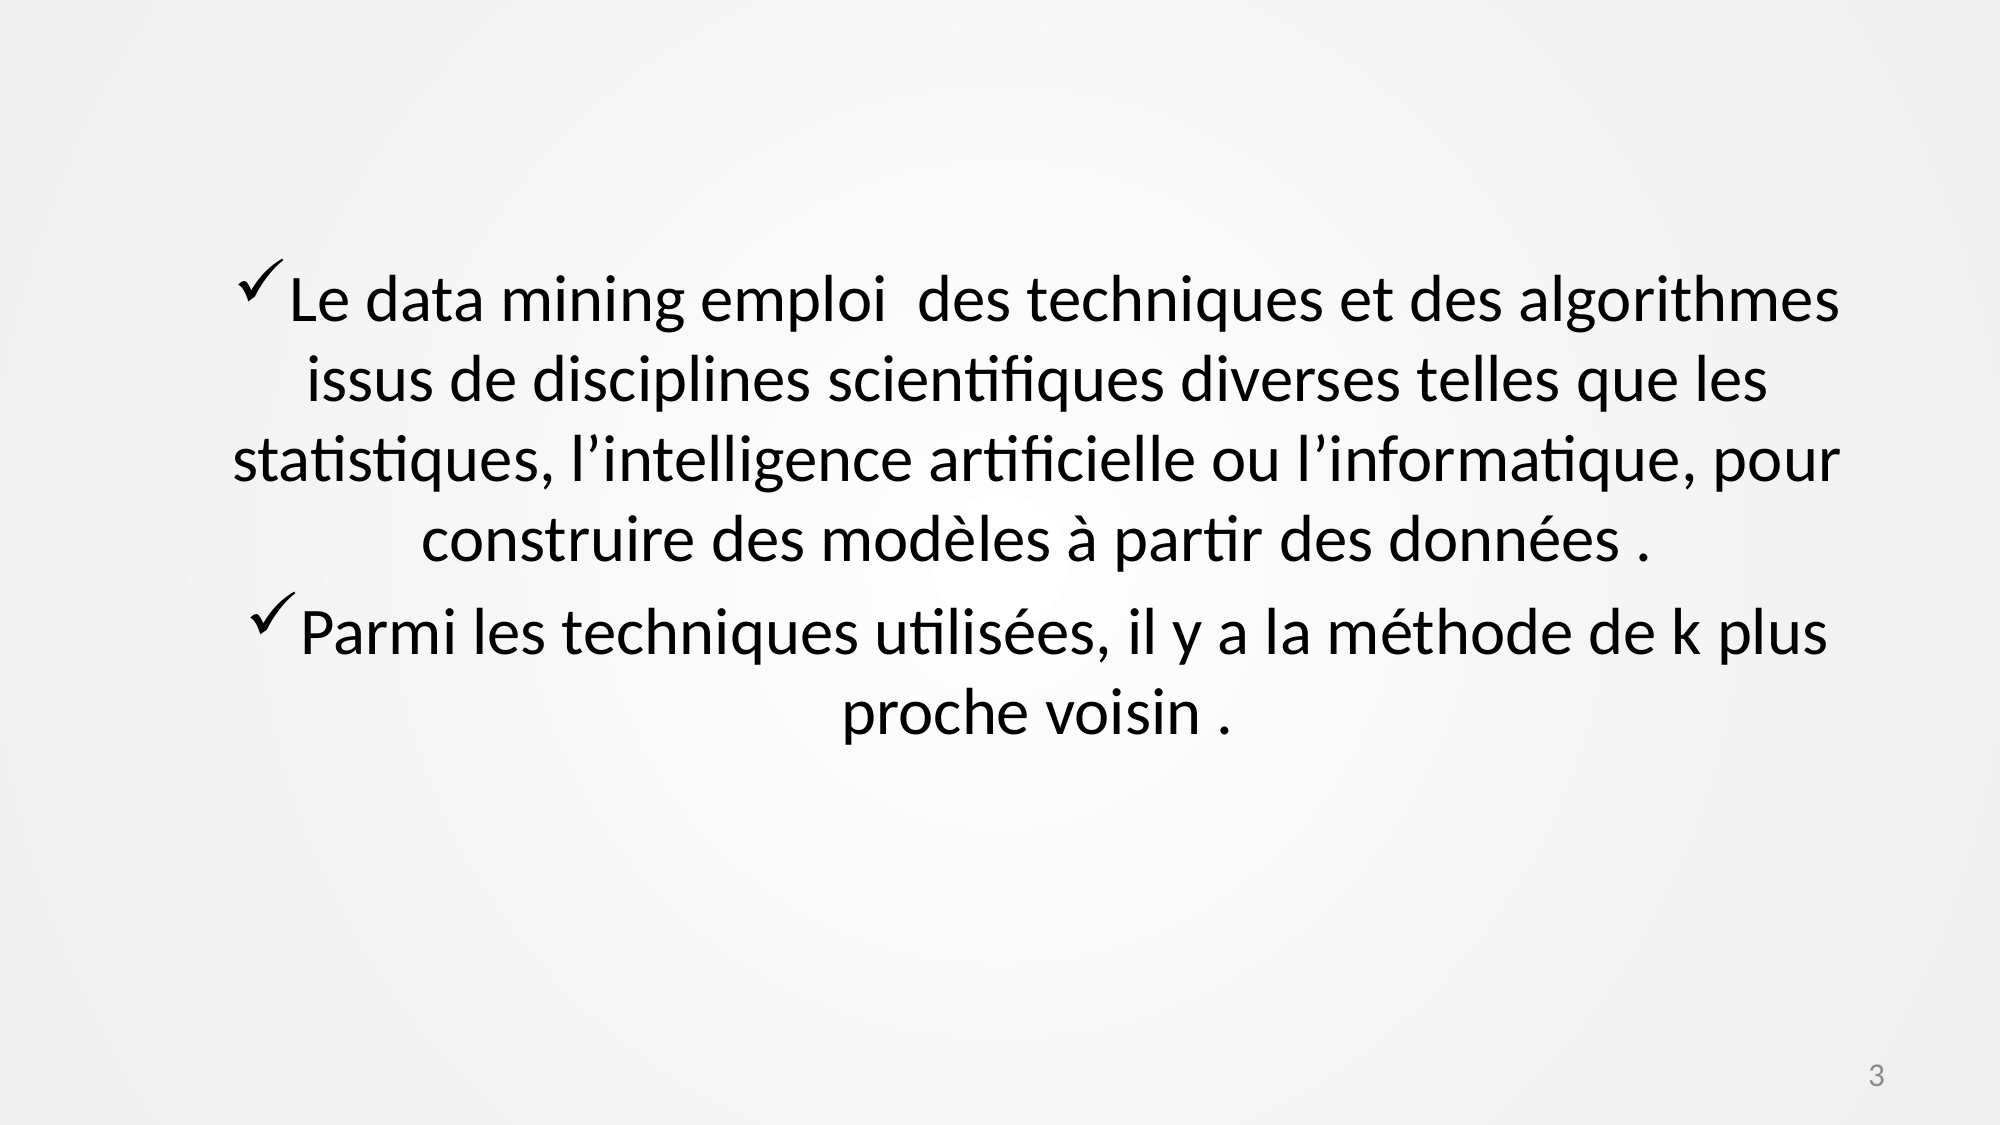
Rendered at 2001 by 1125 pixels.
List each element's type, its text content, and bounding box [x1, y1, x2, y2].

slide_number 3 [1433, 1042, 1900, 1103]
subtitle Le data mining emploi des techniques et des algorithmes issus de disciplines scientifiques diverses telles que les statistiques, l’intelligence artificielle ou l’informatique, pour construire des modèles à partir des données . Parmi les techniques utilisées, il y a la méthode de k plus proche voisin . [75, 247, 1900, 823]
